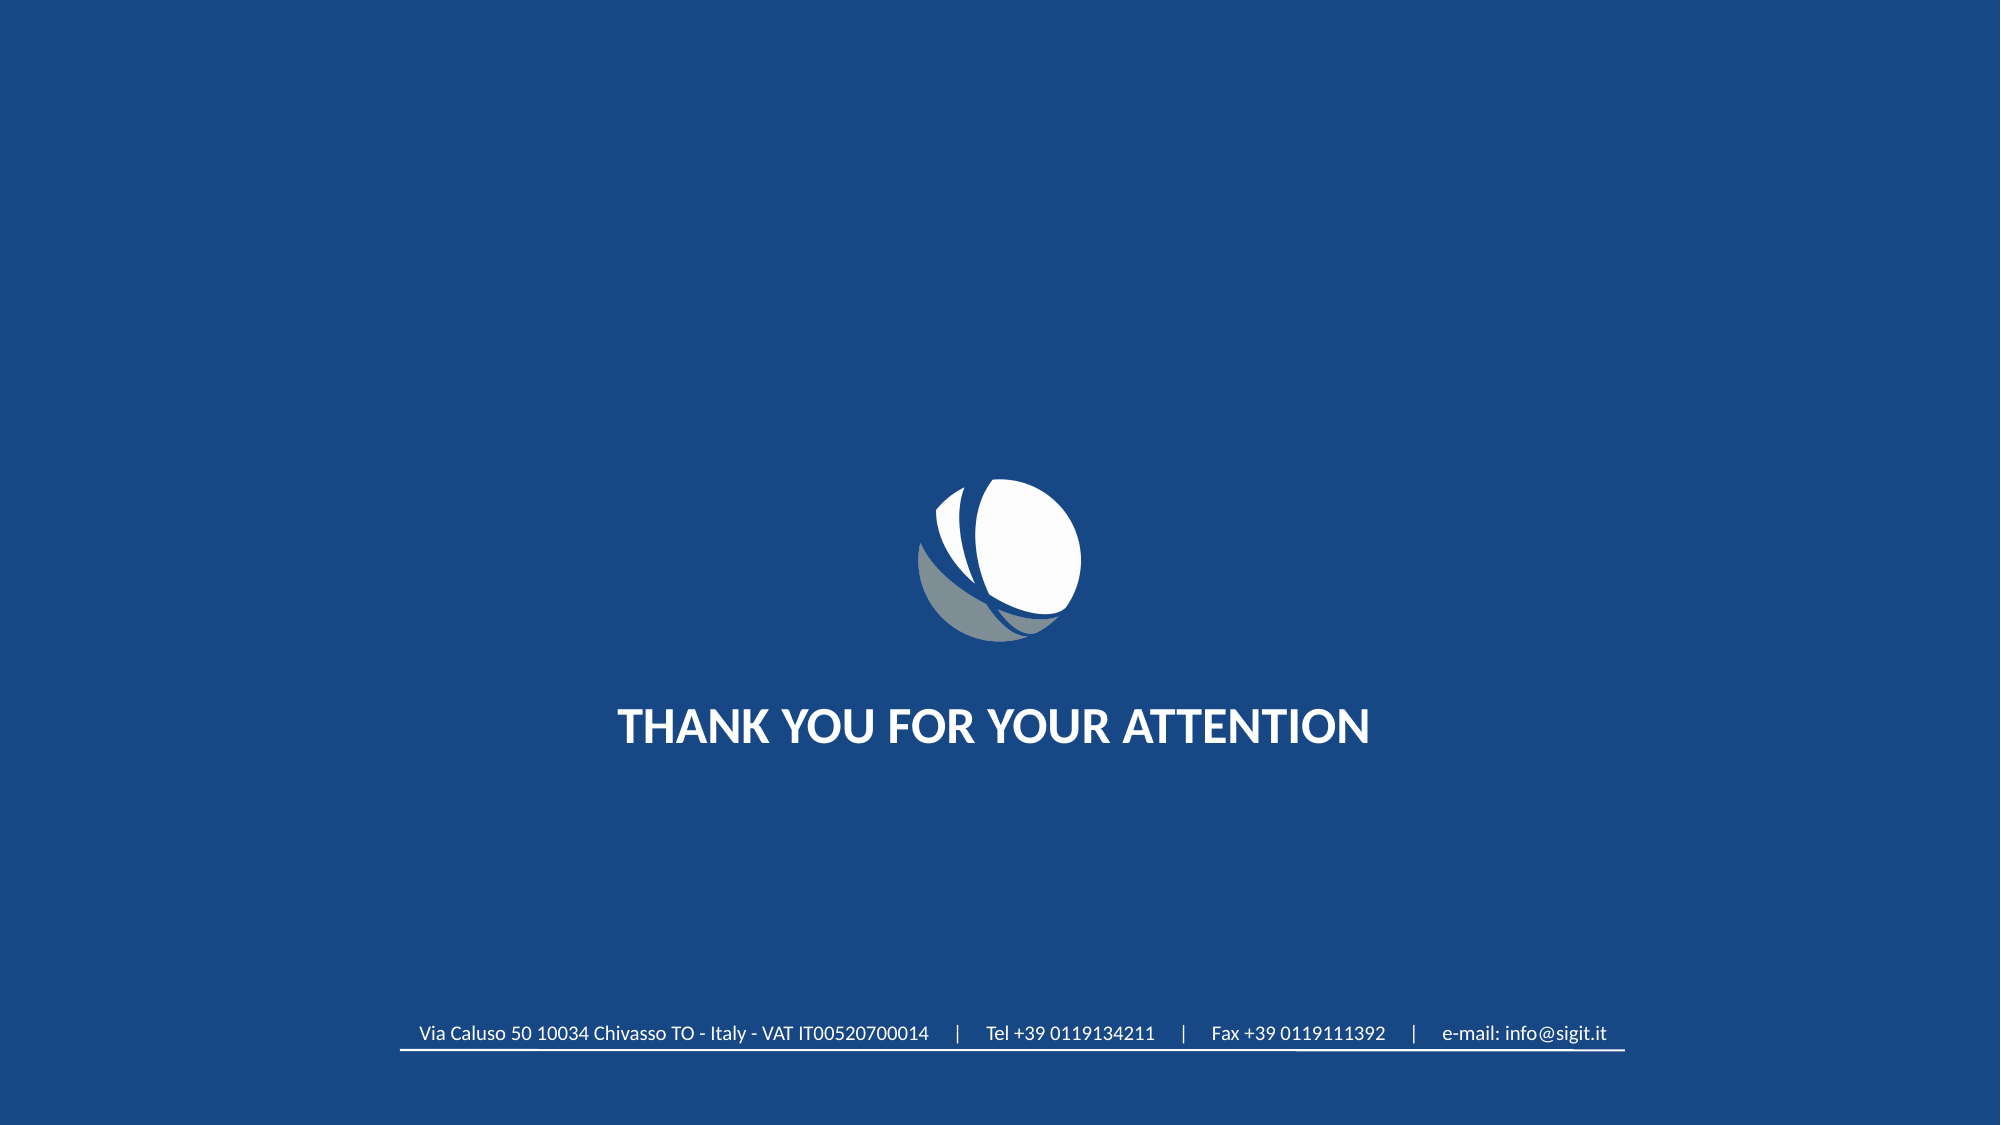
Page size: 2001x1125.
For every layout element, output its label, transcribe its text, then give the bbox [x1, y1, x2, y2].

text_box Via Caluso 50 10034 Chivasso TO - Italy - VAT IT00520700014 | Tel +39 0119134211 | Fax +39 0119111392 | e-mail: info@sigit.it [294, 1012, 1733, 1053]
text_box [0, 0, 2000, 1125]
text_box THANK YOU FOR YOUR ATTENTION [509, 704, 1491, 741]
picture [906, 469, 1094, 656]
